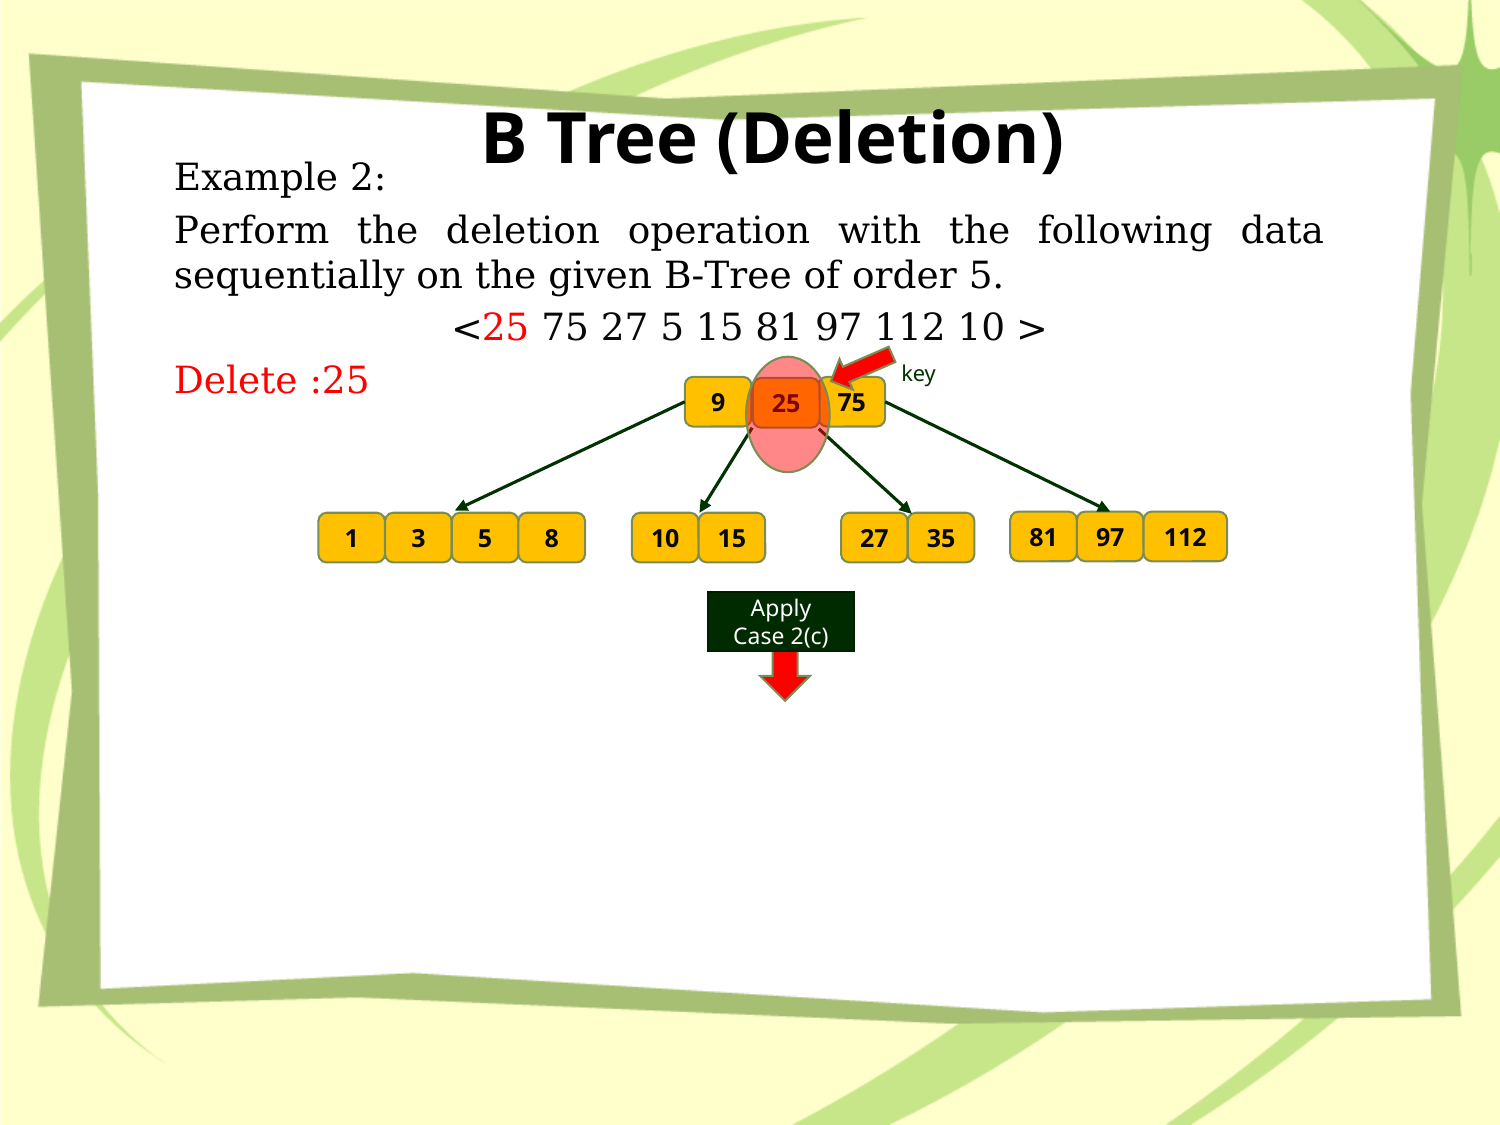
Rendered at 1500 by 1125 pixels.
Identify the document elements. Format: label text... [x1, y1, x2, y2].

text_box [318, 351, 1228, 563]
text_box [708, 591, 854, 701]
title B Tree (Deletion) [97, 76, 1448, 194]
picture [0, 0, 1500, 1125]
text_box Example 2: Perform the deletion operation with the following data sequentially on the given B-Tree of order 5. <25 75 27 5 15 81 97 112 10 > Delete :25 [158, 145, 1341, 425]
